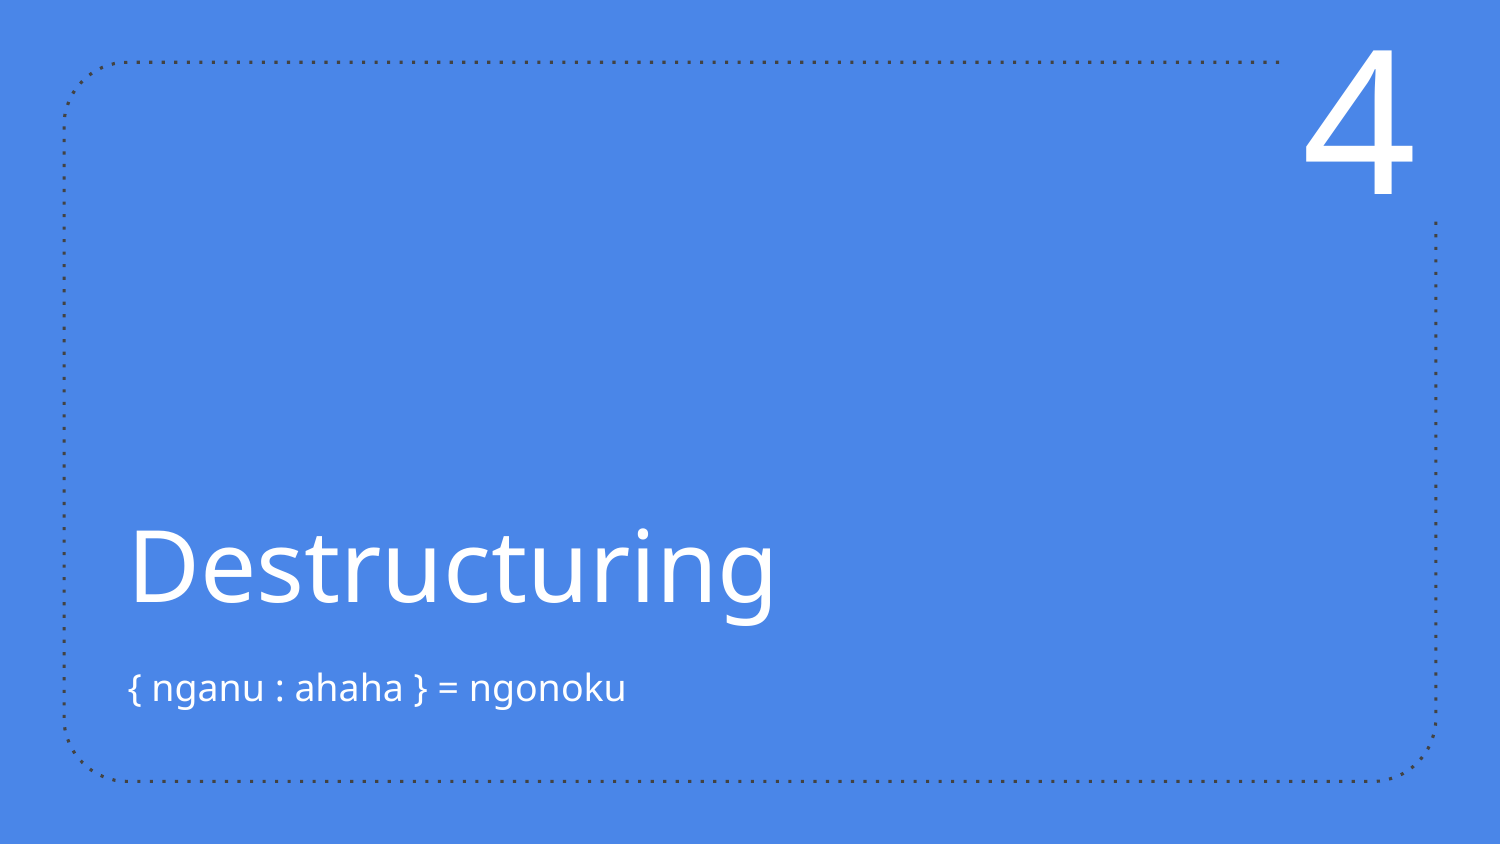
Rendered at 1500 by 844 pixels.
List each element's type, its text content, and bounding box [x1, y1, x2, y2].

subtitle { nganu : ahaha } = ngonoku [112, 649, 848, 778]
title Destructuring [112, 447, 1388, 638]
text_box 4 [1281, 0, 1439, 229]
